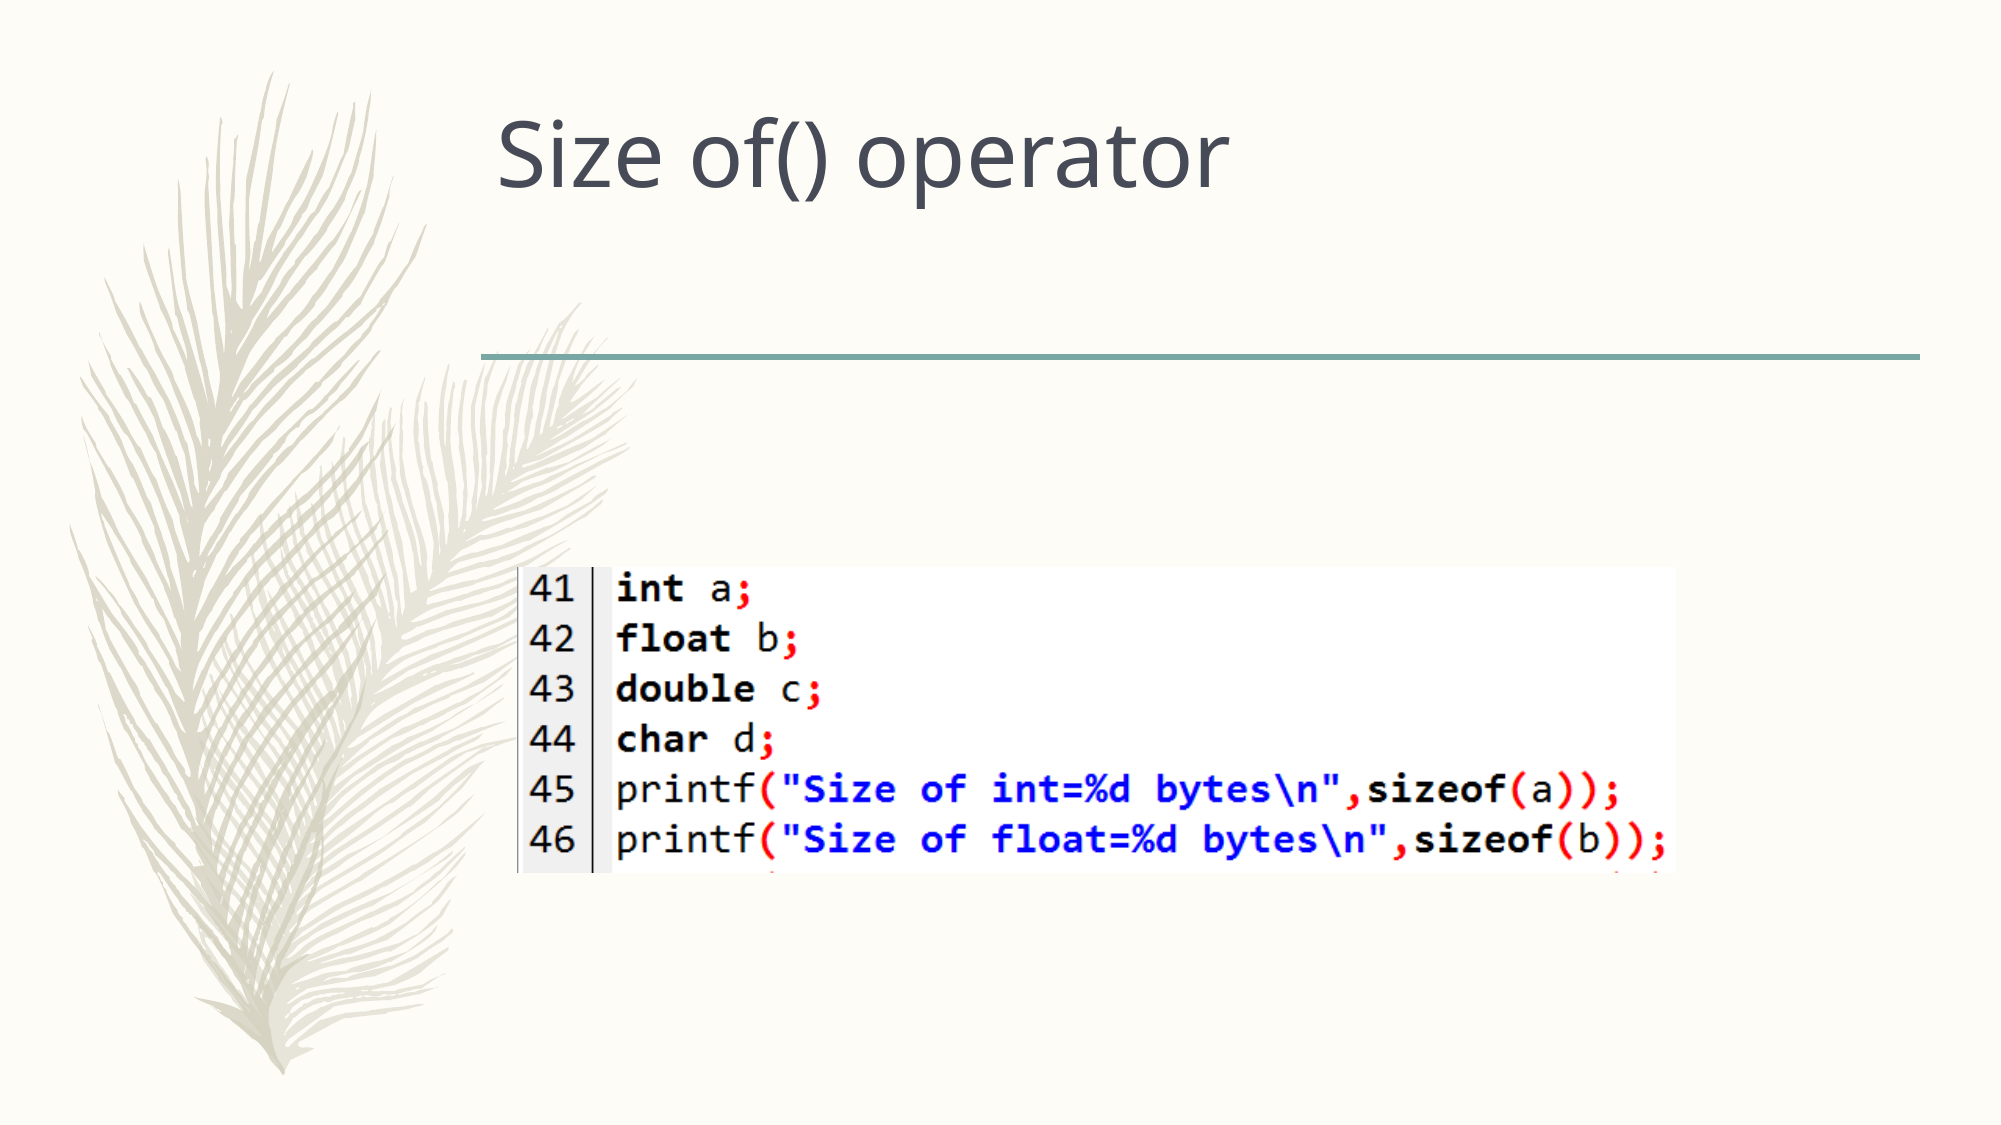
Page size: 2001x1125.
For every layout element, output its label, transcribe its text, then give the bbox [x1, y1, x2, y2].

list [517, 567, 1676, 873]
title Size of() operator [481, 93, 1920, 350]
